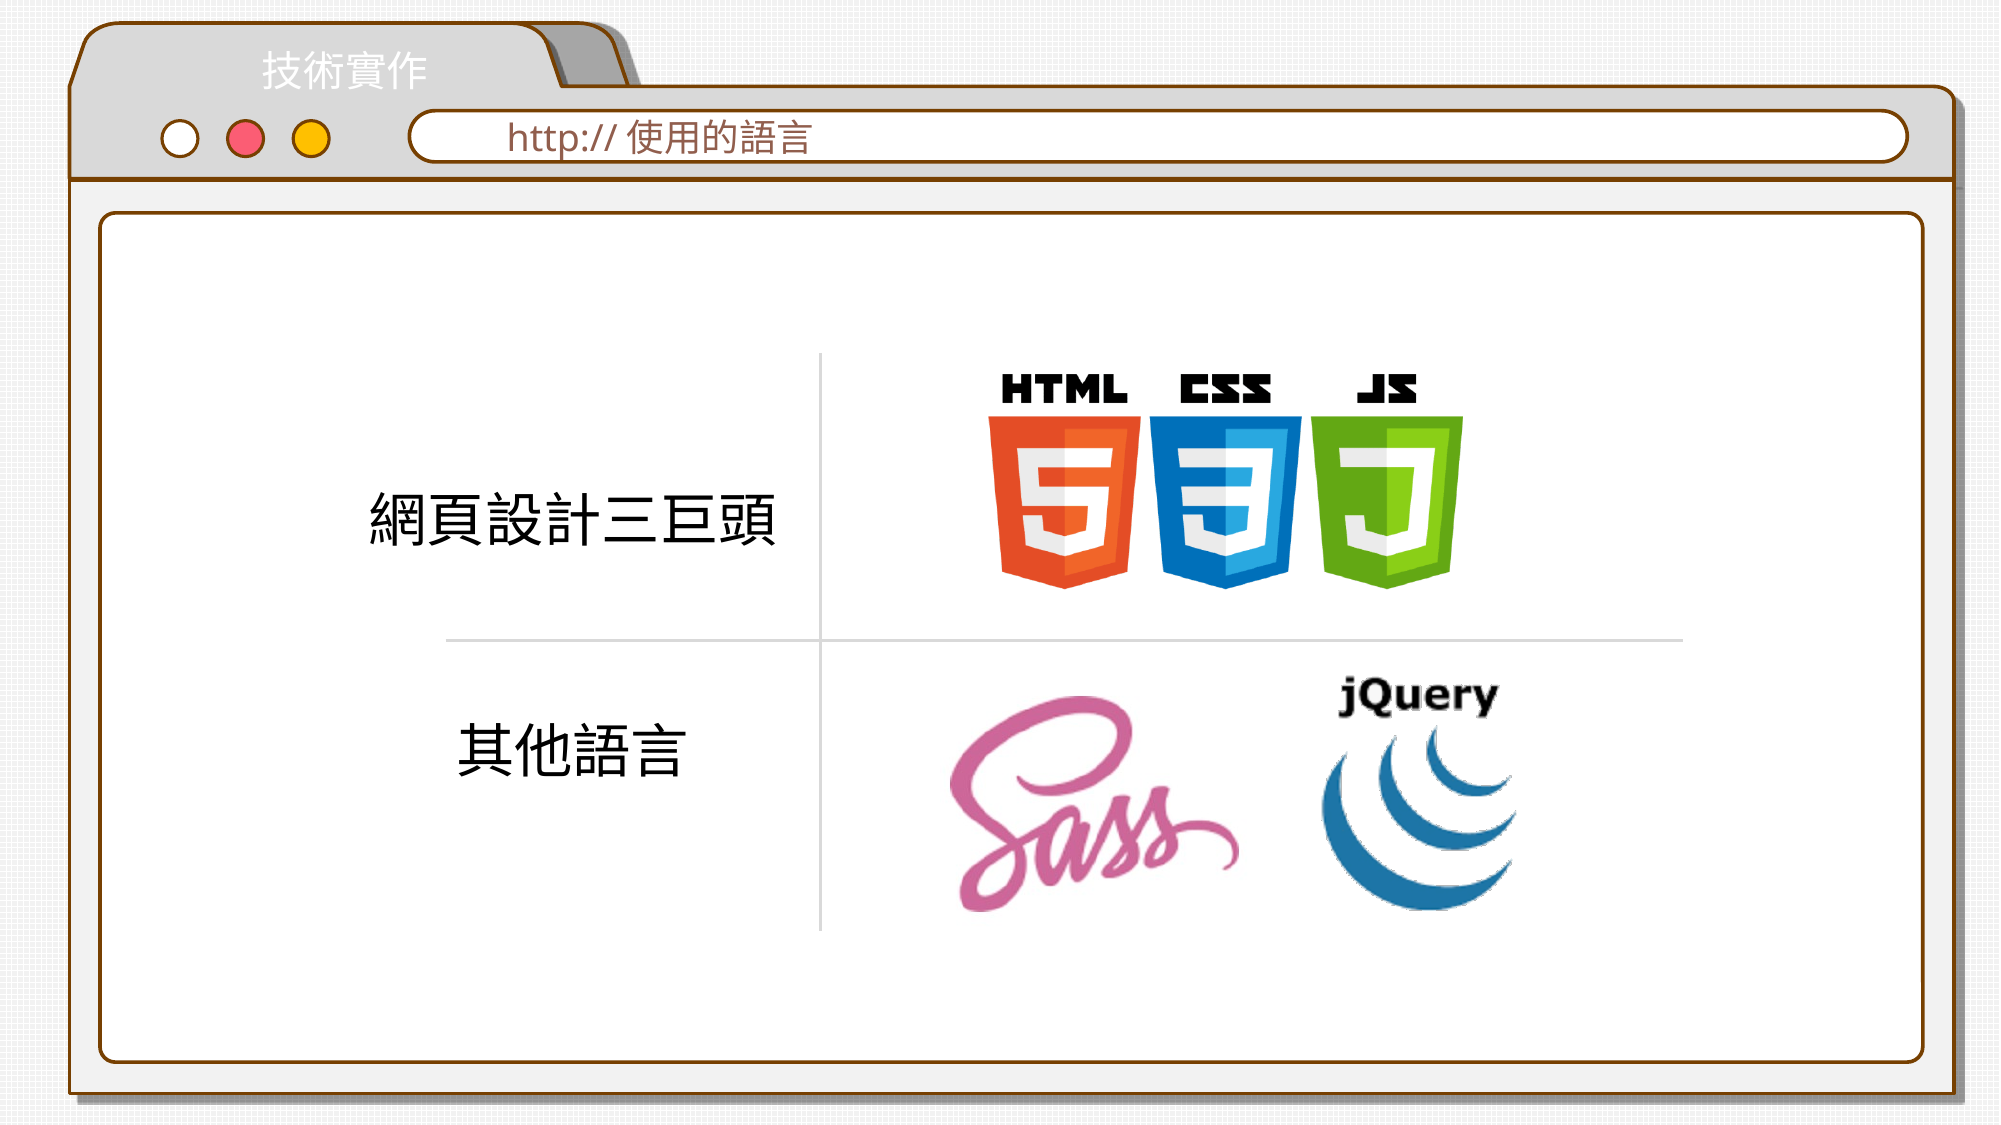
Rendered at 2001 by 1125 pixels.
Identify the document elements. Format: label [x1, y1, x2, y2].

text_box [339, 342, 1684, 931]
text_box [69, 22, 1955, 1094]
